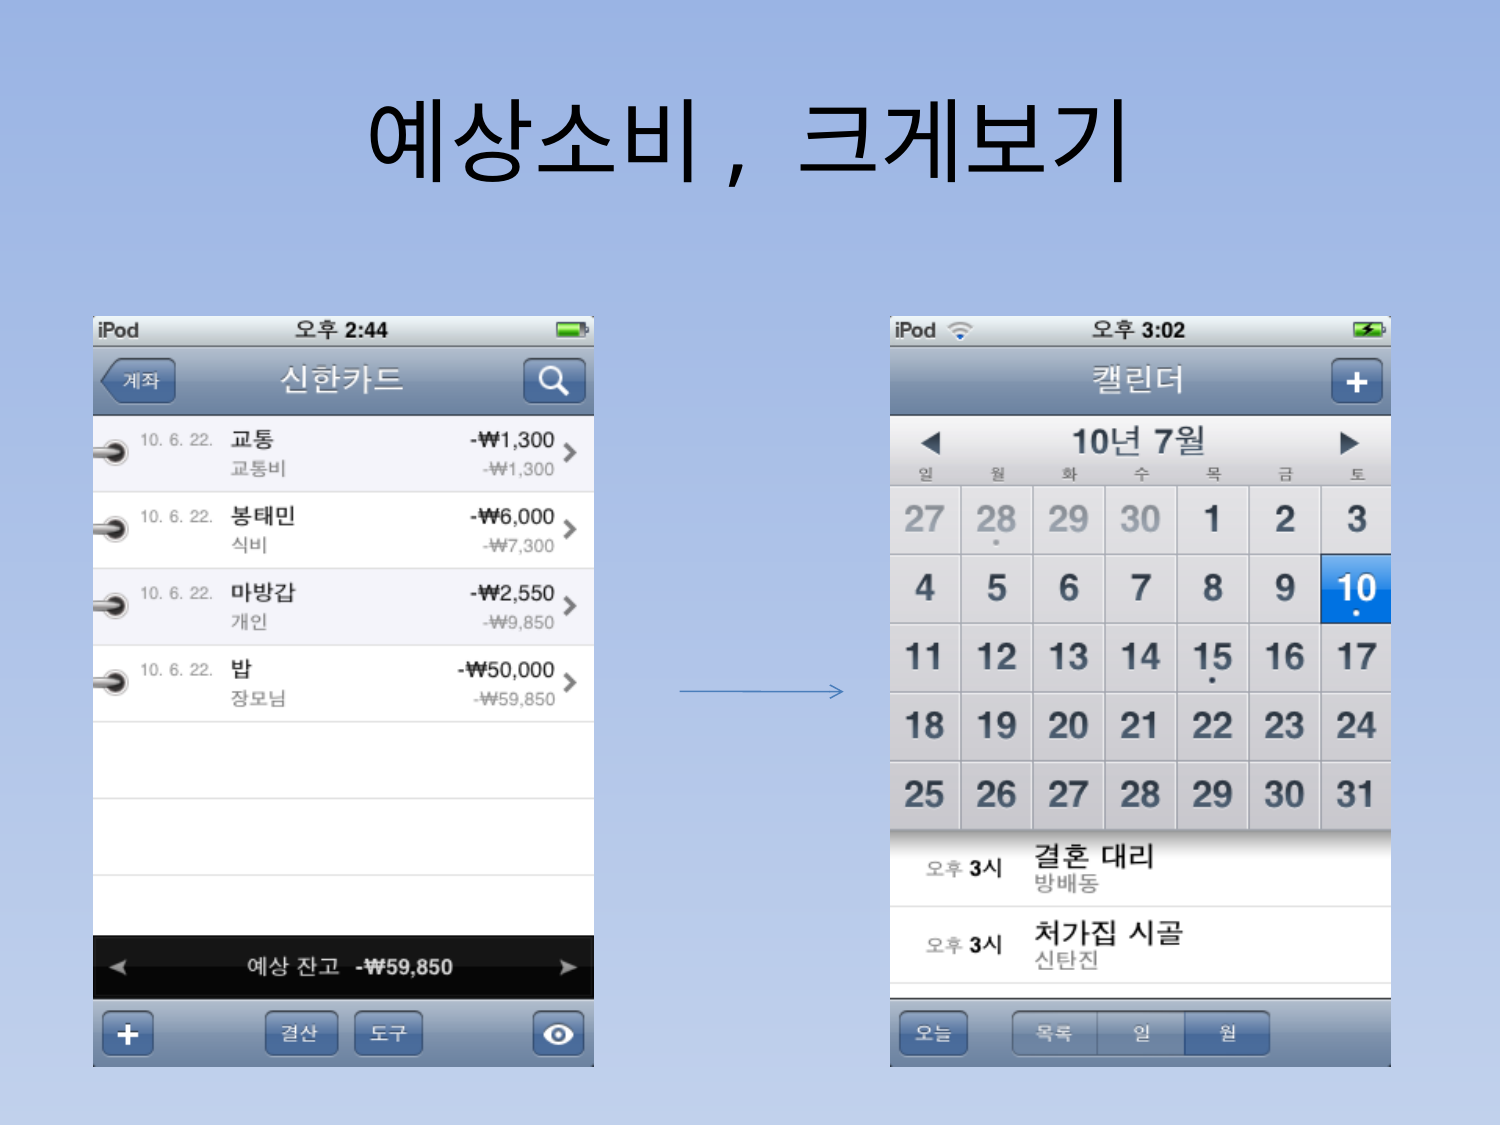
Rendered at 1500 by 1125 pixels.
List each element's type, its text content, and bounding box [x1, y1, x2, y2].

picture [890, 316, 1391, 1067]
picture [93, 316, 594, 1067]
title 예상소비, 크게보기 [75, 45, 1425, 233]
